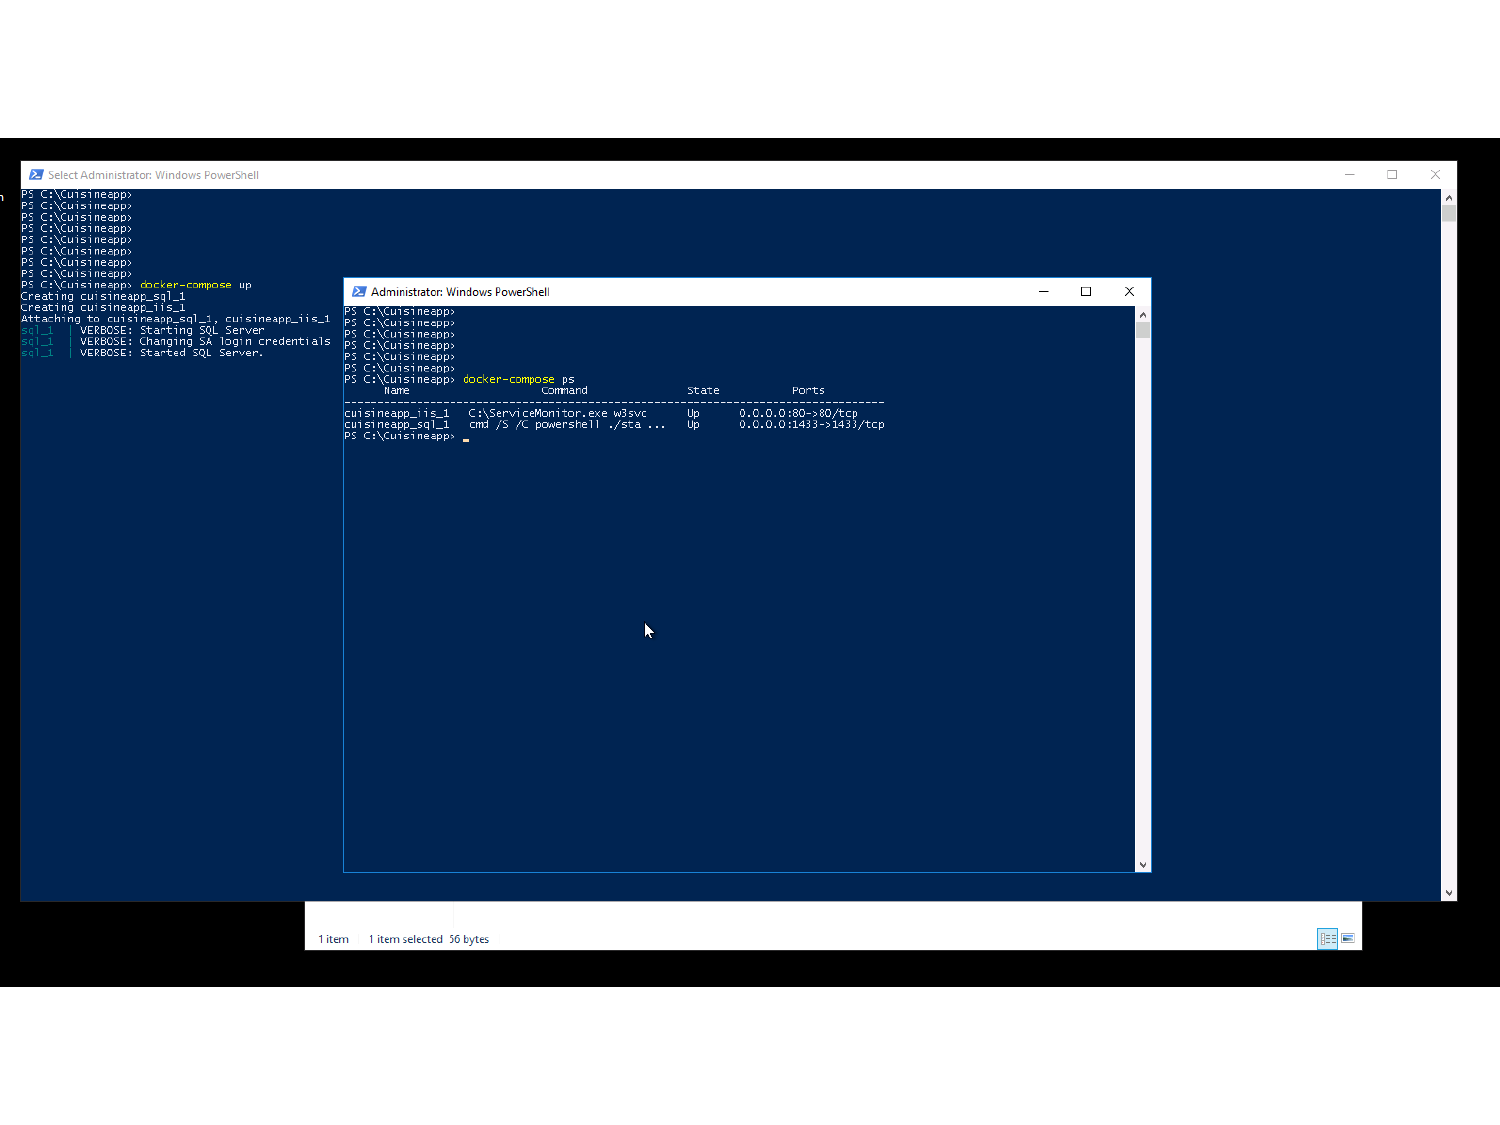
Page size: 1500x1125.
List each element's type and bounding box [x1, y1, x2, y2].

picture [0, 138, 1500, 987]
